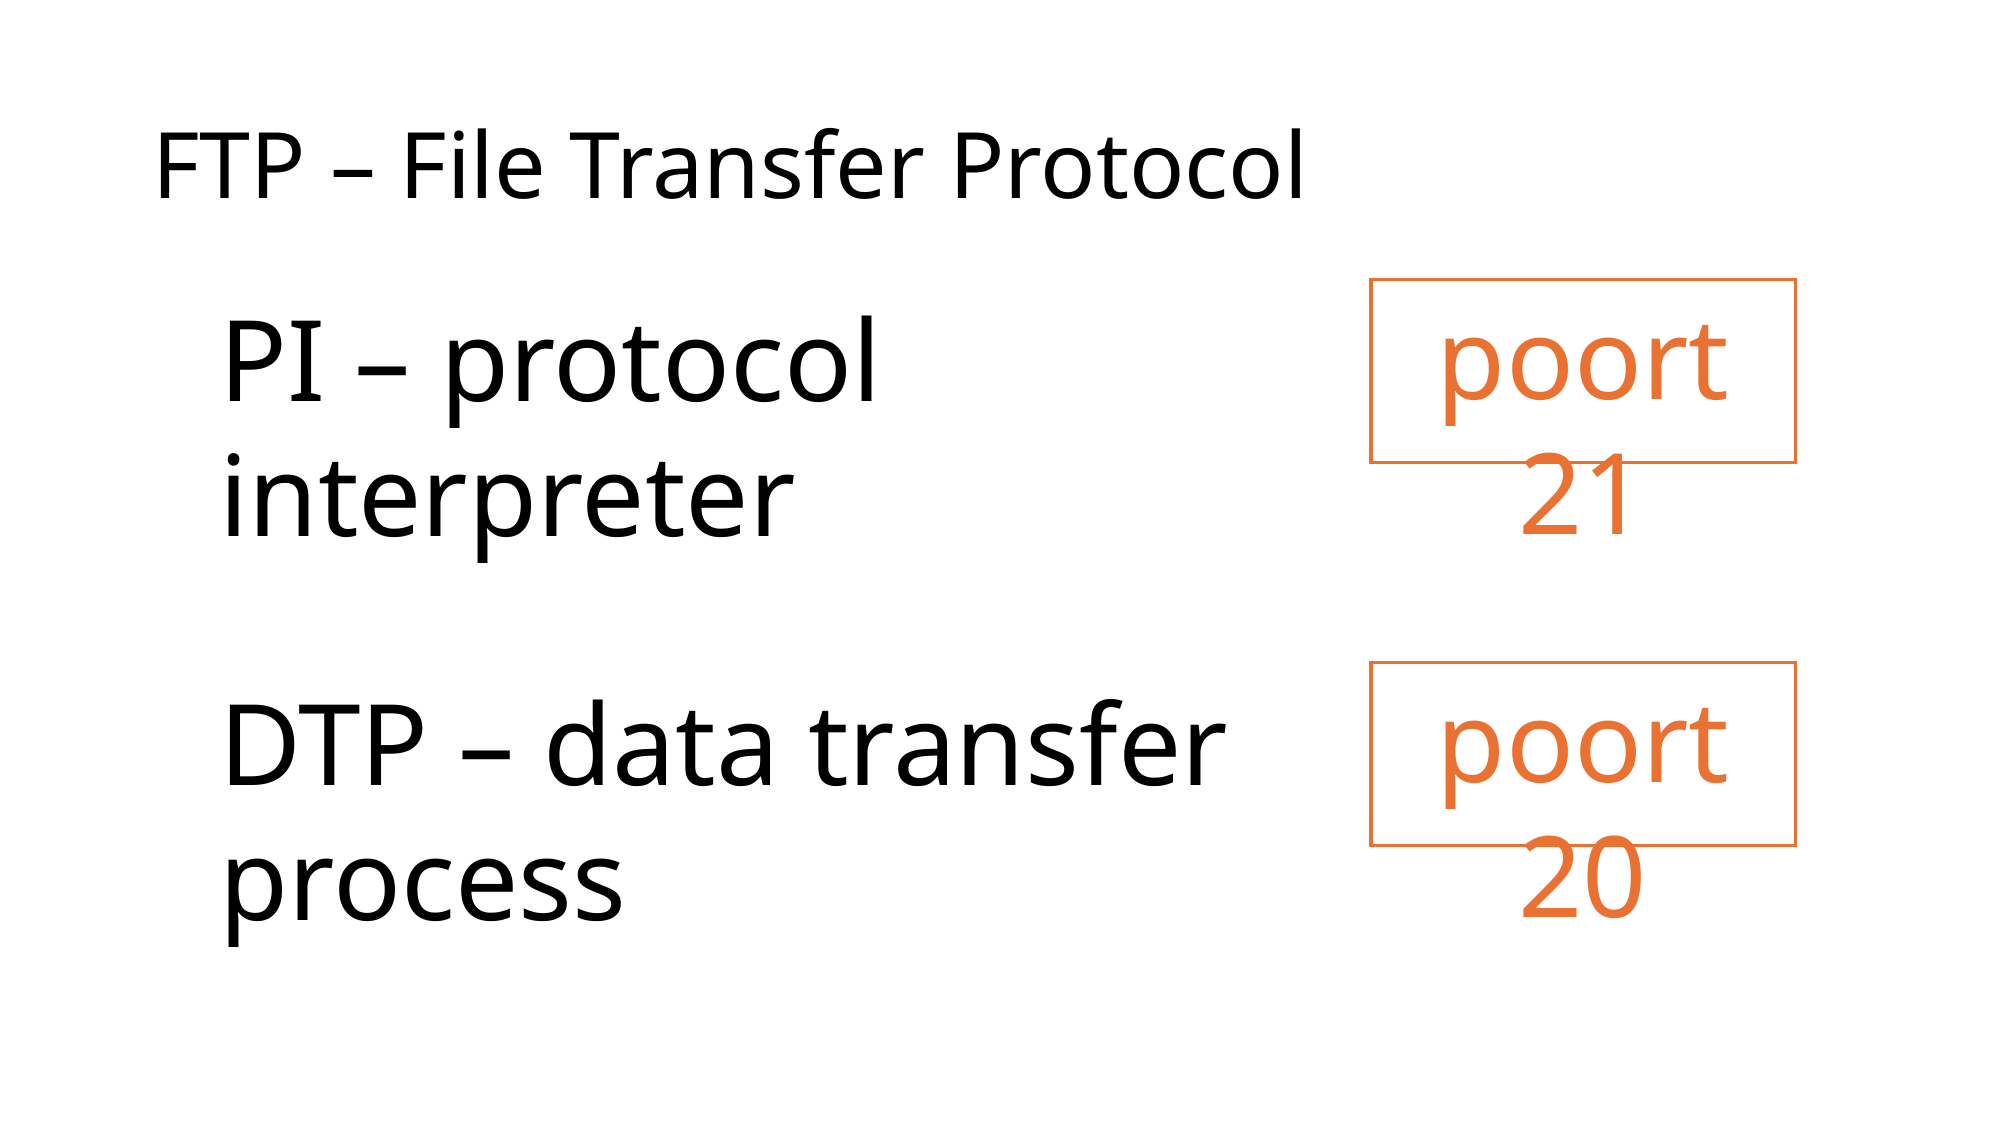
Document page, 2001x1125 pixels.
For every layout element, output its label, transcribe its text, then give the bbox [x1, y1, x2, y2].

text_box poort 21 [1369, 278, 1797, 464]
text_box DTP – data transfer process [204, 665, 1485, 950]
title FTP – File Transfer Protocol [137, 59, 1863, 278]
text_box poort 20 [1369, 661, 1797, 847]
text_box PI – protocol interpreter [204, 282, 1485, 567]
